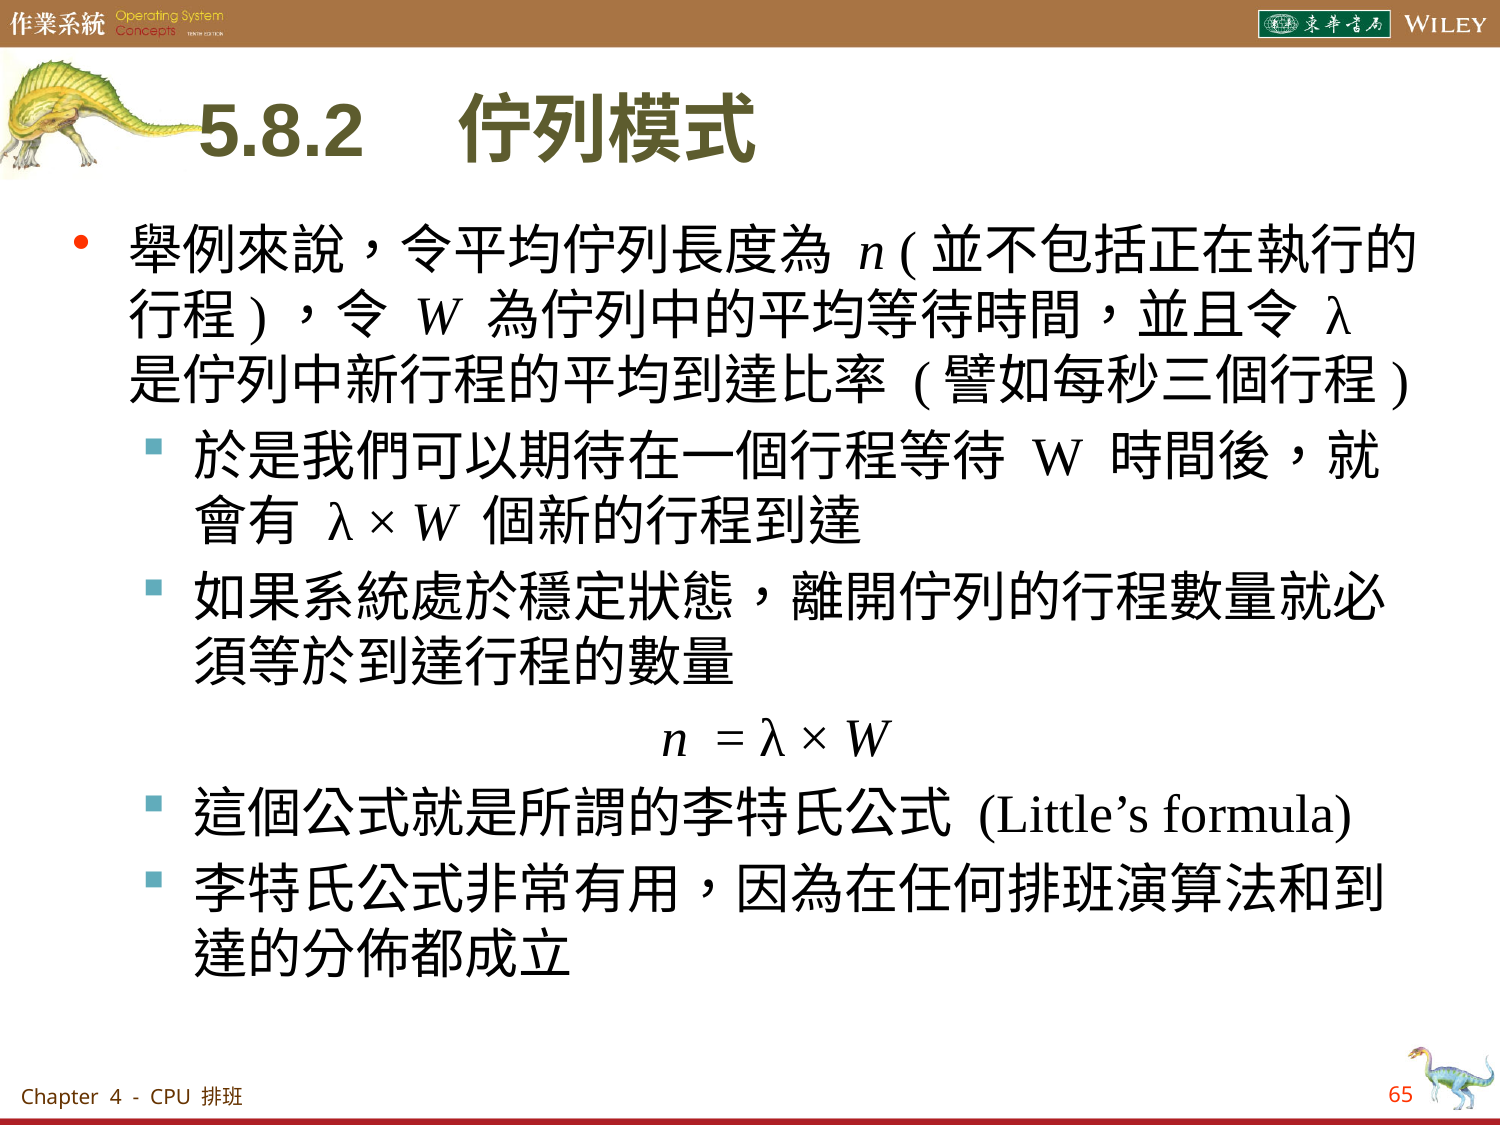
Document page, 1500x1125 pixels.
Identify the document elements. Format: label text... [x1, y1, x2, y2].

title 5.8.2 佇列模式 [183, 66, 1439, 186]
picture [0, 0, 1500, 1125]
list 舉例來說，令平均佇列長度為 n (並不包括正在執行的行程)，令 W 為佇列中的平均等待時間，並且令 λ 是佇列中新行程的平均到達比率 (譬如每秒三個行程) 於是我們可以期待在一個行程等待 W 時間後，就會有 λ × W 個新的行程到達 如果系統處於穩定狀態，離開佇列的行程數量就必須等於到達行程的數量 n = λ × W 這個公式就是所謂的李特氏公式 (Little’s formula) 李特氏公式非常有用，因為在任何排班演算法和到達的分佈都成立 [57, 208, 1437, 1047]
slide_number 65 [1340, 1076, 1429, 1118]
footer Chapter 4 - CPU 排班 [5, 1076, 850, 1118]
